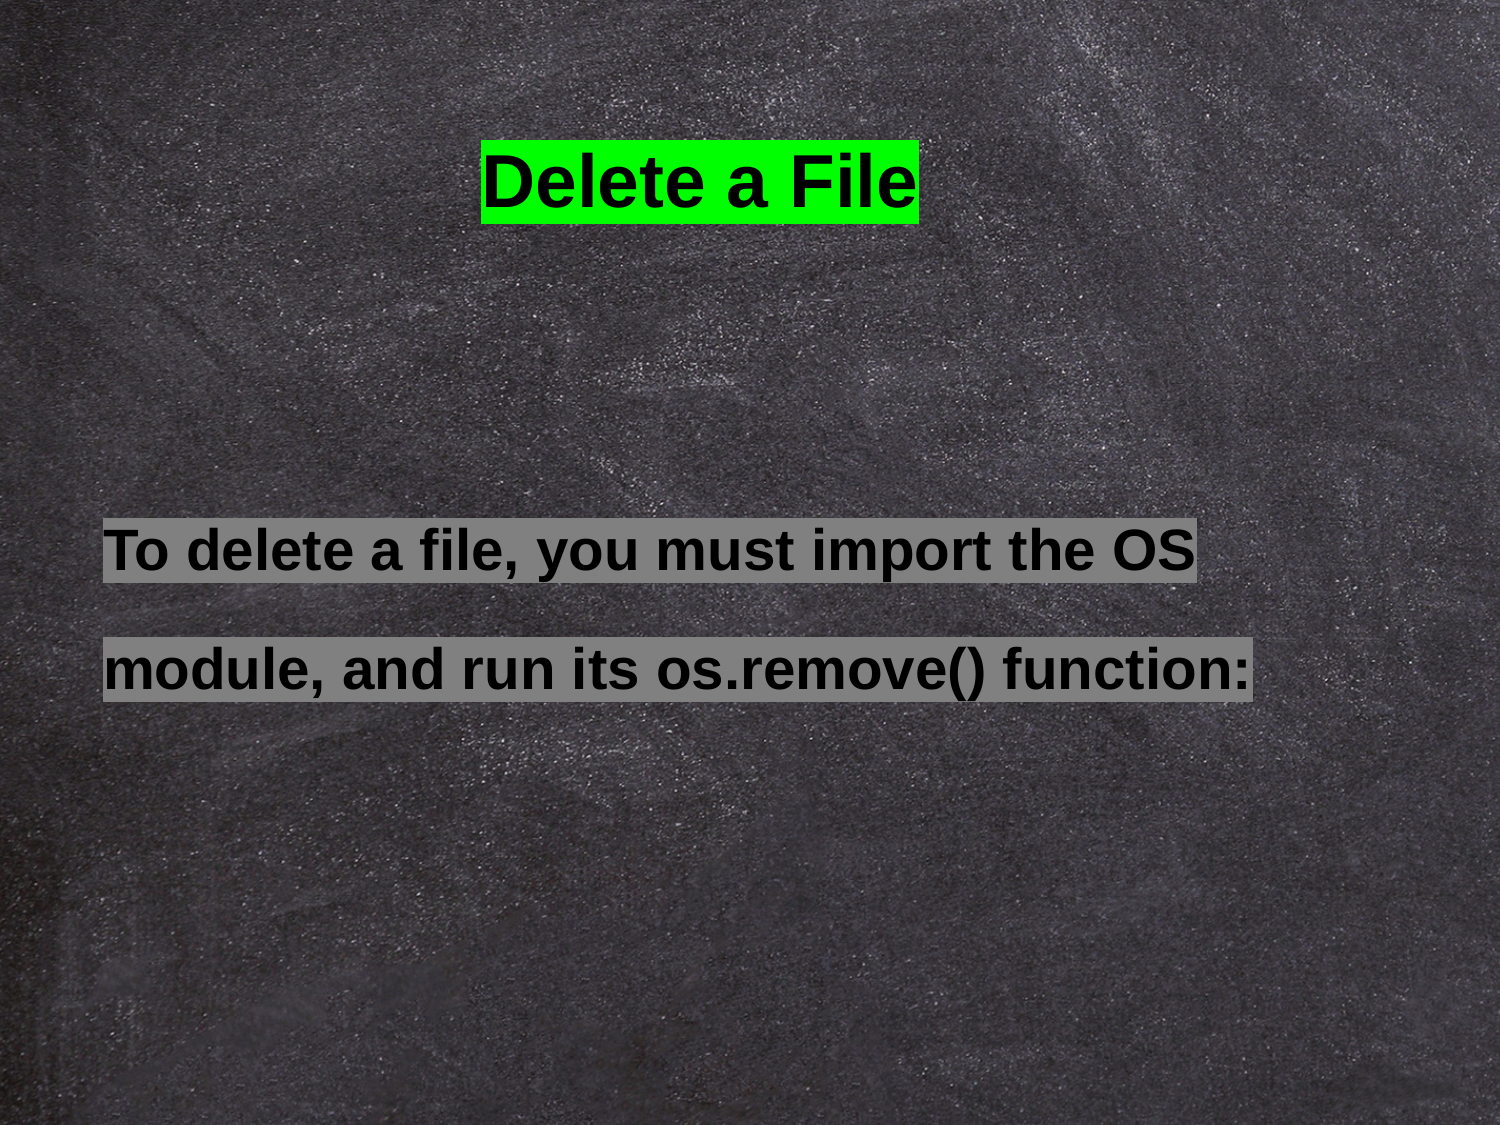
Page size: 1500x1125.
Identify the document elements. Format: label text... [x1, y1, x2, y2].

text_box To delete a file, you must import the OS module, and run its os.remove() function: [88, 456, 1441, 828]
text_box [0, 0, 1500, 1125]
text_box Delete a File [466, 125, 967, 231]
